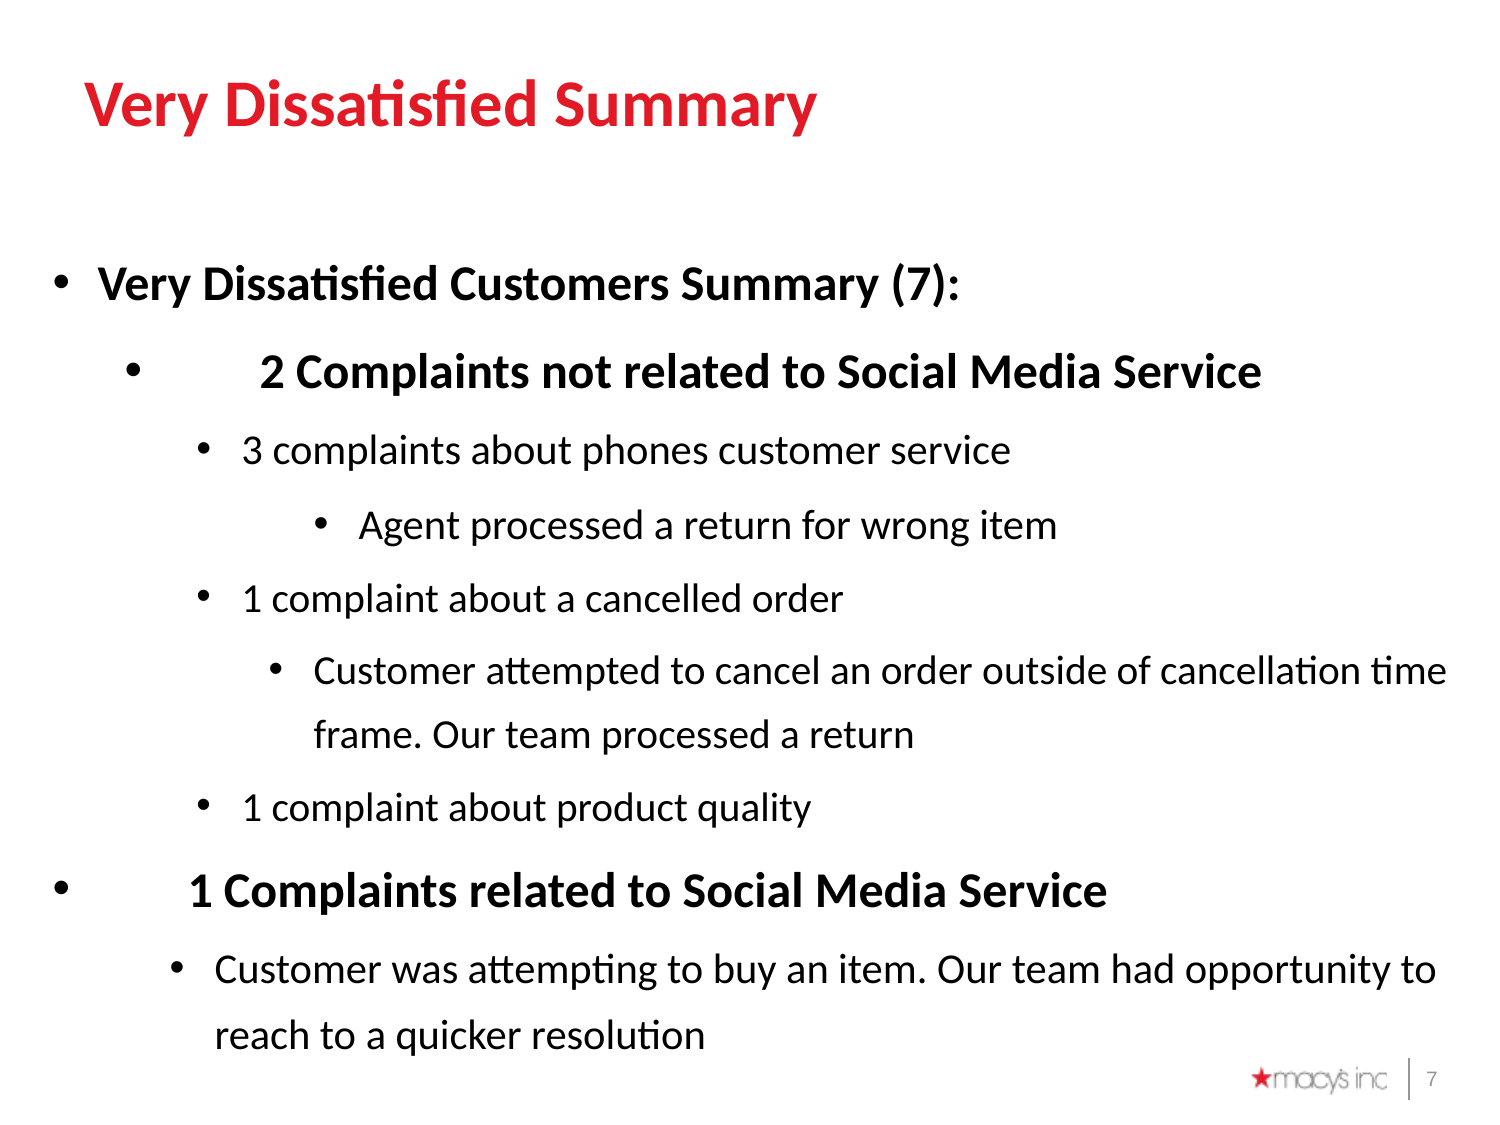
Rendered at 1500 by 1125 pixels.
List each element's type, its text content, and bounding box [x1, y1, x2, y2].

list Very Dissatisfied Customers Summary (7): 2 Complaints not related to Social Media Service 3 complaints about phones customer service Agent processed a return for wrong item 1 complaint about a cancelled order Customer attempted to cancel an order outside of cancellation time frame. Our team processed a return 1 complaint about product quality 1 Complaints related to Social Media Service Customer was attempting to buy an item. Our team had opportunity to reach to a quicker resolution [37, 225, 1475, 1083]
title Very Dissatisfied Summary [69, 52, 1364, 175]
